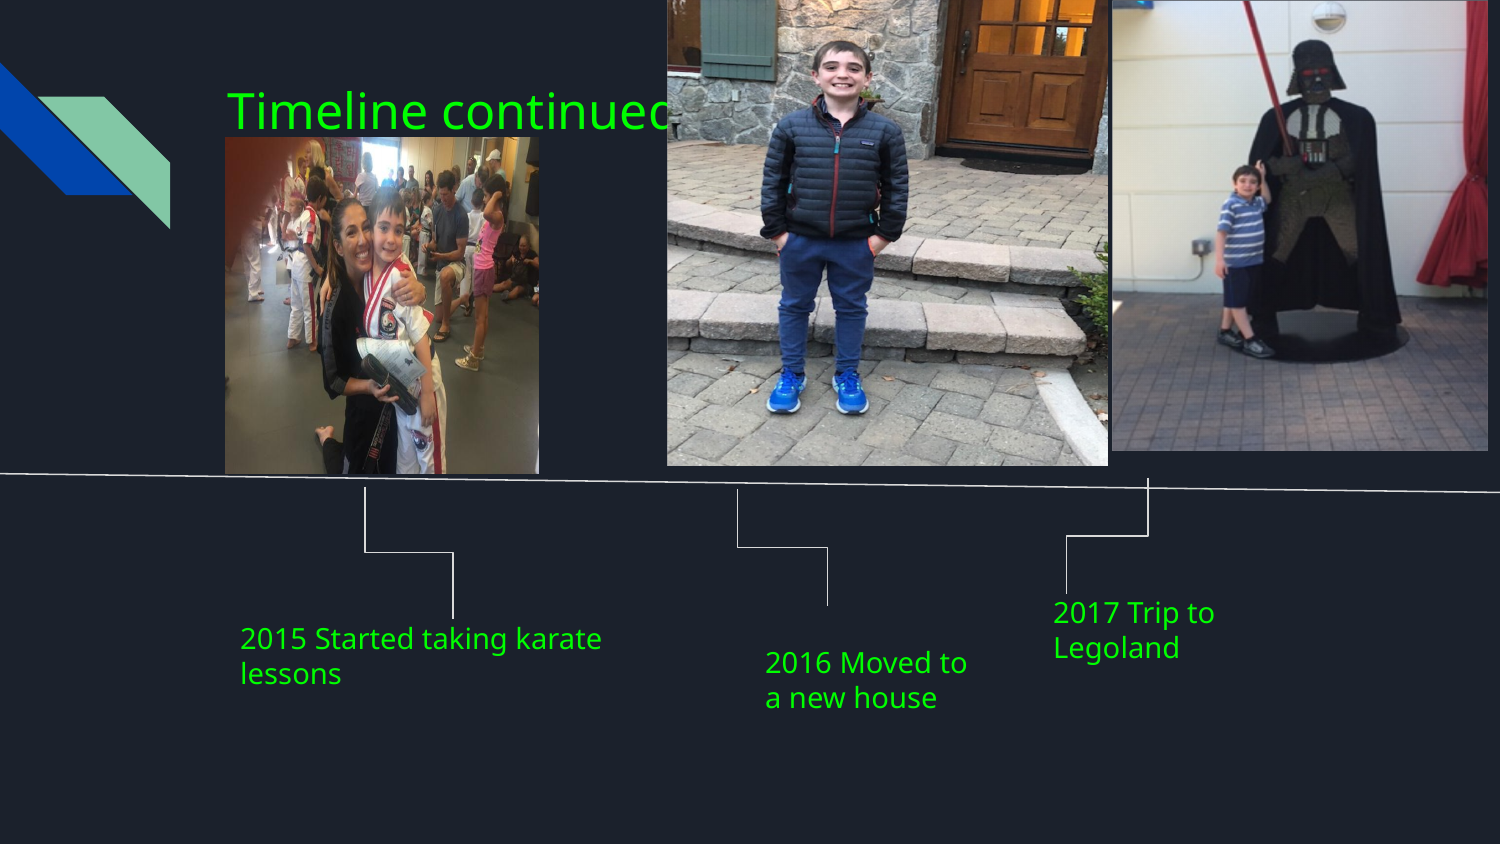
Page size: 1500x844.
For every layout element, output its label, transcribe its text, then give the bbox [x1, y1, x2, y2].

title Timeline continued [212, 64, 646, 215]
text_box 2015 Started taking karate lessons [225, 605, 1038, 747]
text_box 2017 Trip to Legoland [1038, 579, 1500, 720]
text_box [0, 473, 1500, 493]
picture [651, 0, 1500, 466]
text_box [724, 502, 842, 593]
picture [224, 137, 539, 474]
text_box 2016 Moved to a new house [749, 628, 1500, 770]
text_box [1048, 494, 1166, 577]
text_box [342, 508, 476, 597]
